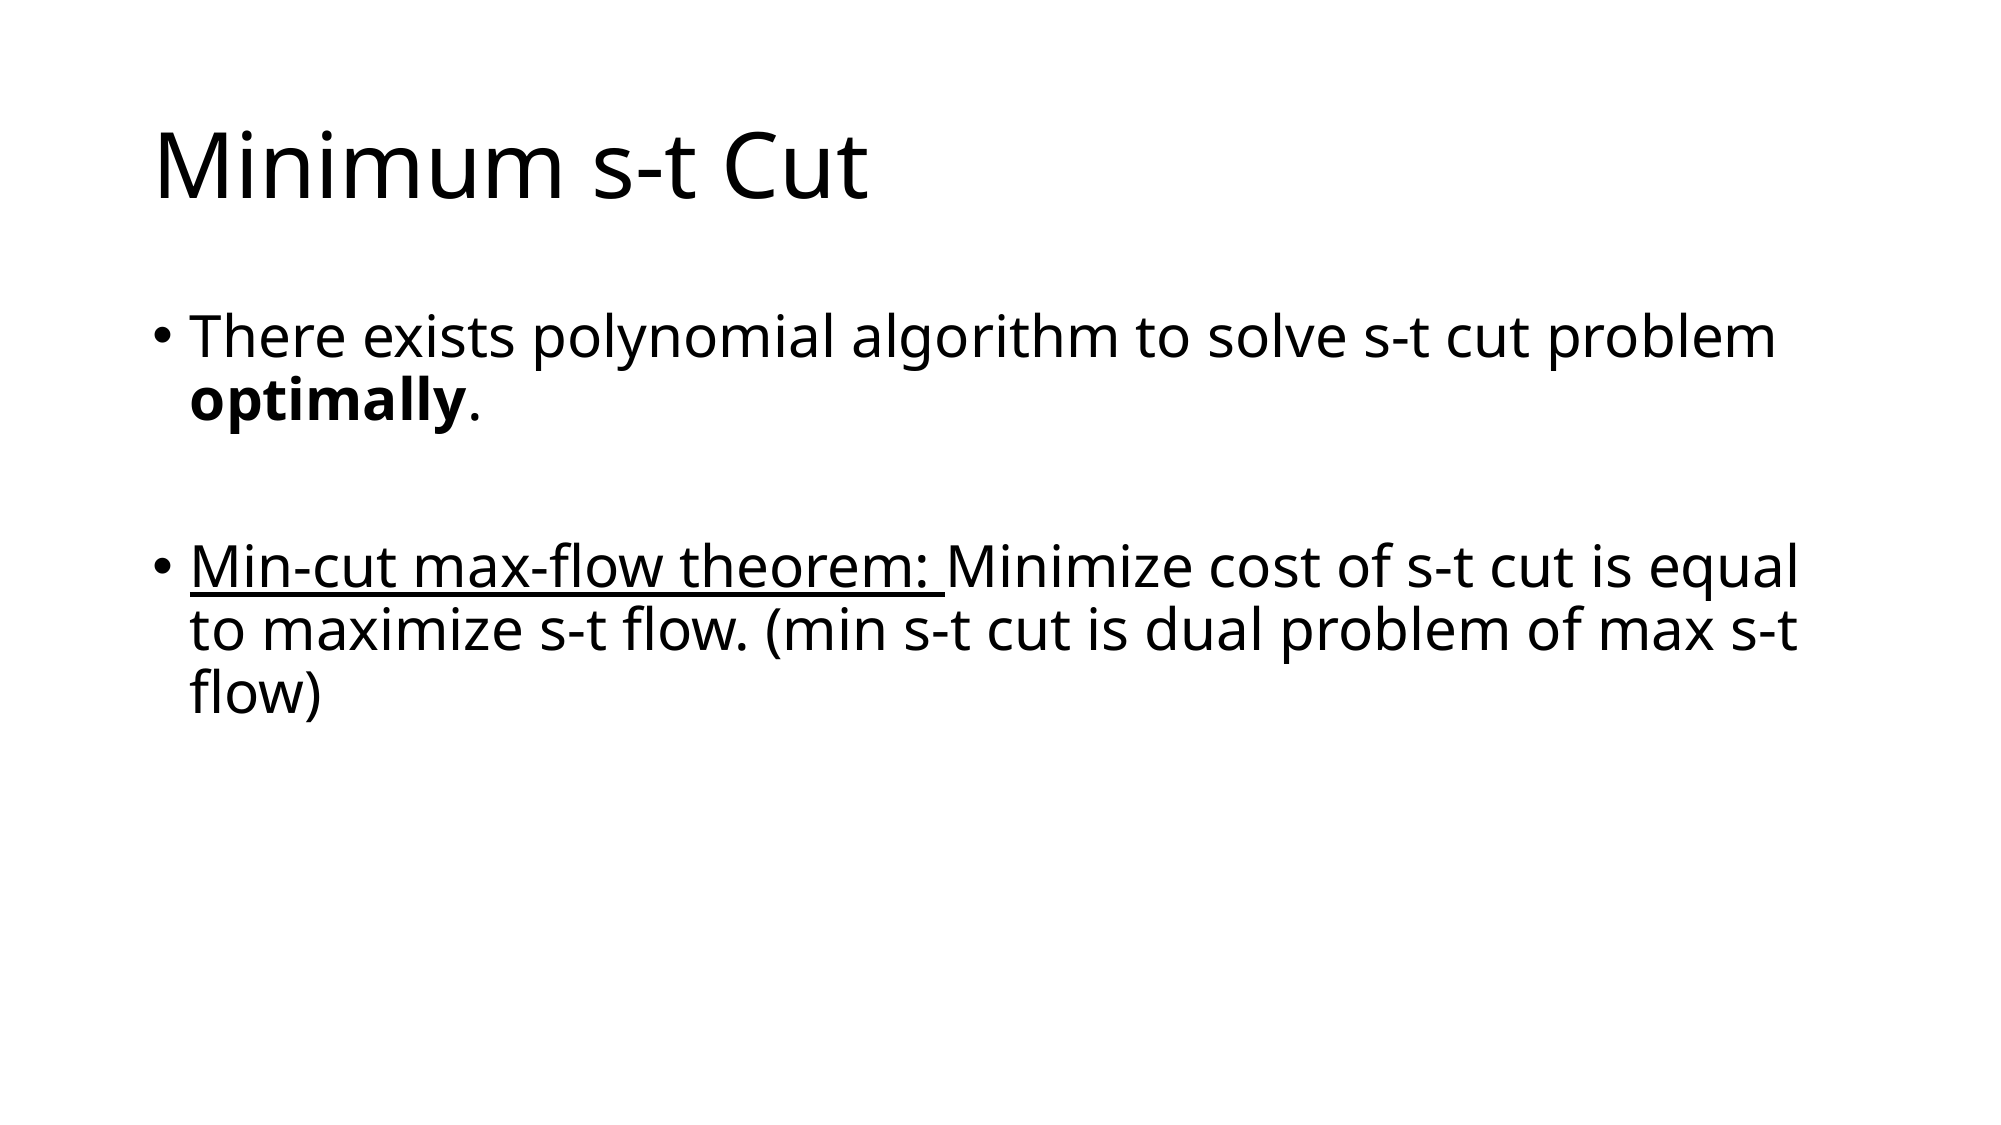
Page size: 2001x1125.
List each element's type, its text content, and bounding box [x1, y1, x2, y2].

list There exists polynomial algorithm to solve s-t cut problem optimally. Min-cut max-flow theorem: Minimize cost of s-t cut is equal to maximize s-t flow. (min s-t cut is dual problem of max s-t flow) [137, 299, 1863, 1014]
title Minimum s-t Cut [137, 59, 1863, 278]
